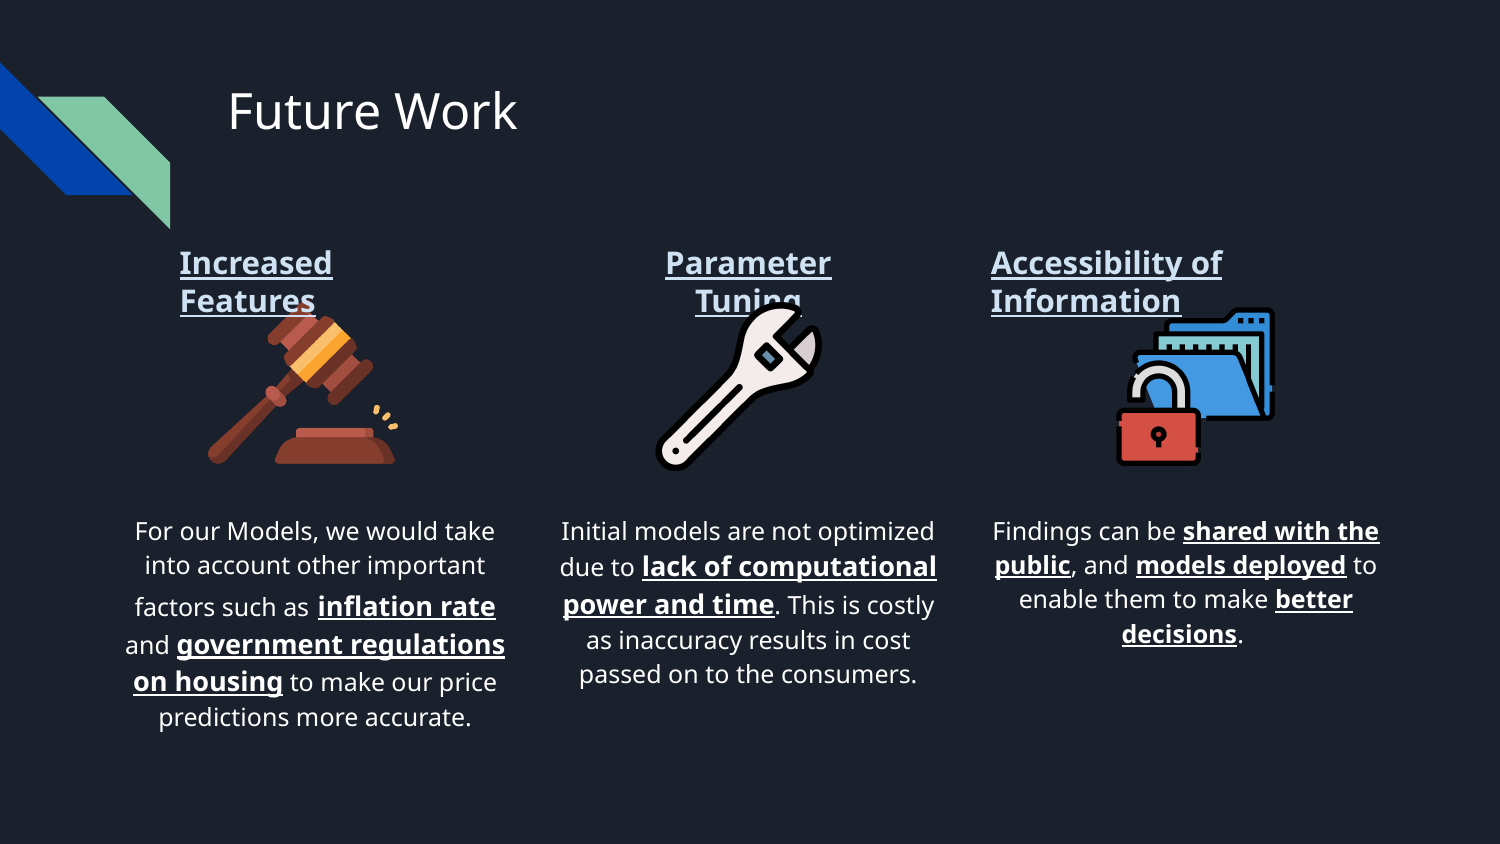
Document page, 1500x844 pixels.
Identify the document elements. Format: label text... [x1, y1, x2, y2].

list Initial models are not optimized due to lack of computational power and time. This is costly as inaccuracy results in cost passed on to the consumers. [538, 495, 959, 748]
text_box Increased Features [164, 228, 466, 303]
list For our Models, we would take into account other important factors such as inflation rate and government regulations on housing to make our price predictions more accurate. [105, 495, 526, 748]
picture [654, 302, 823, 471]
list Findings can be shared with the public, and models deployed to enable them to make better decisions. [975, 495, 1397, 673]
picture [1111, 302, 1280, 471]
text_box Parameter Tuning [597, 228, 900, 303]
picture [208, 287, 398, 476]
title Future Work [212, 64, 1368, 215]
text_box Accessibility of Information [975, 228, 1397, 303]
